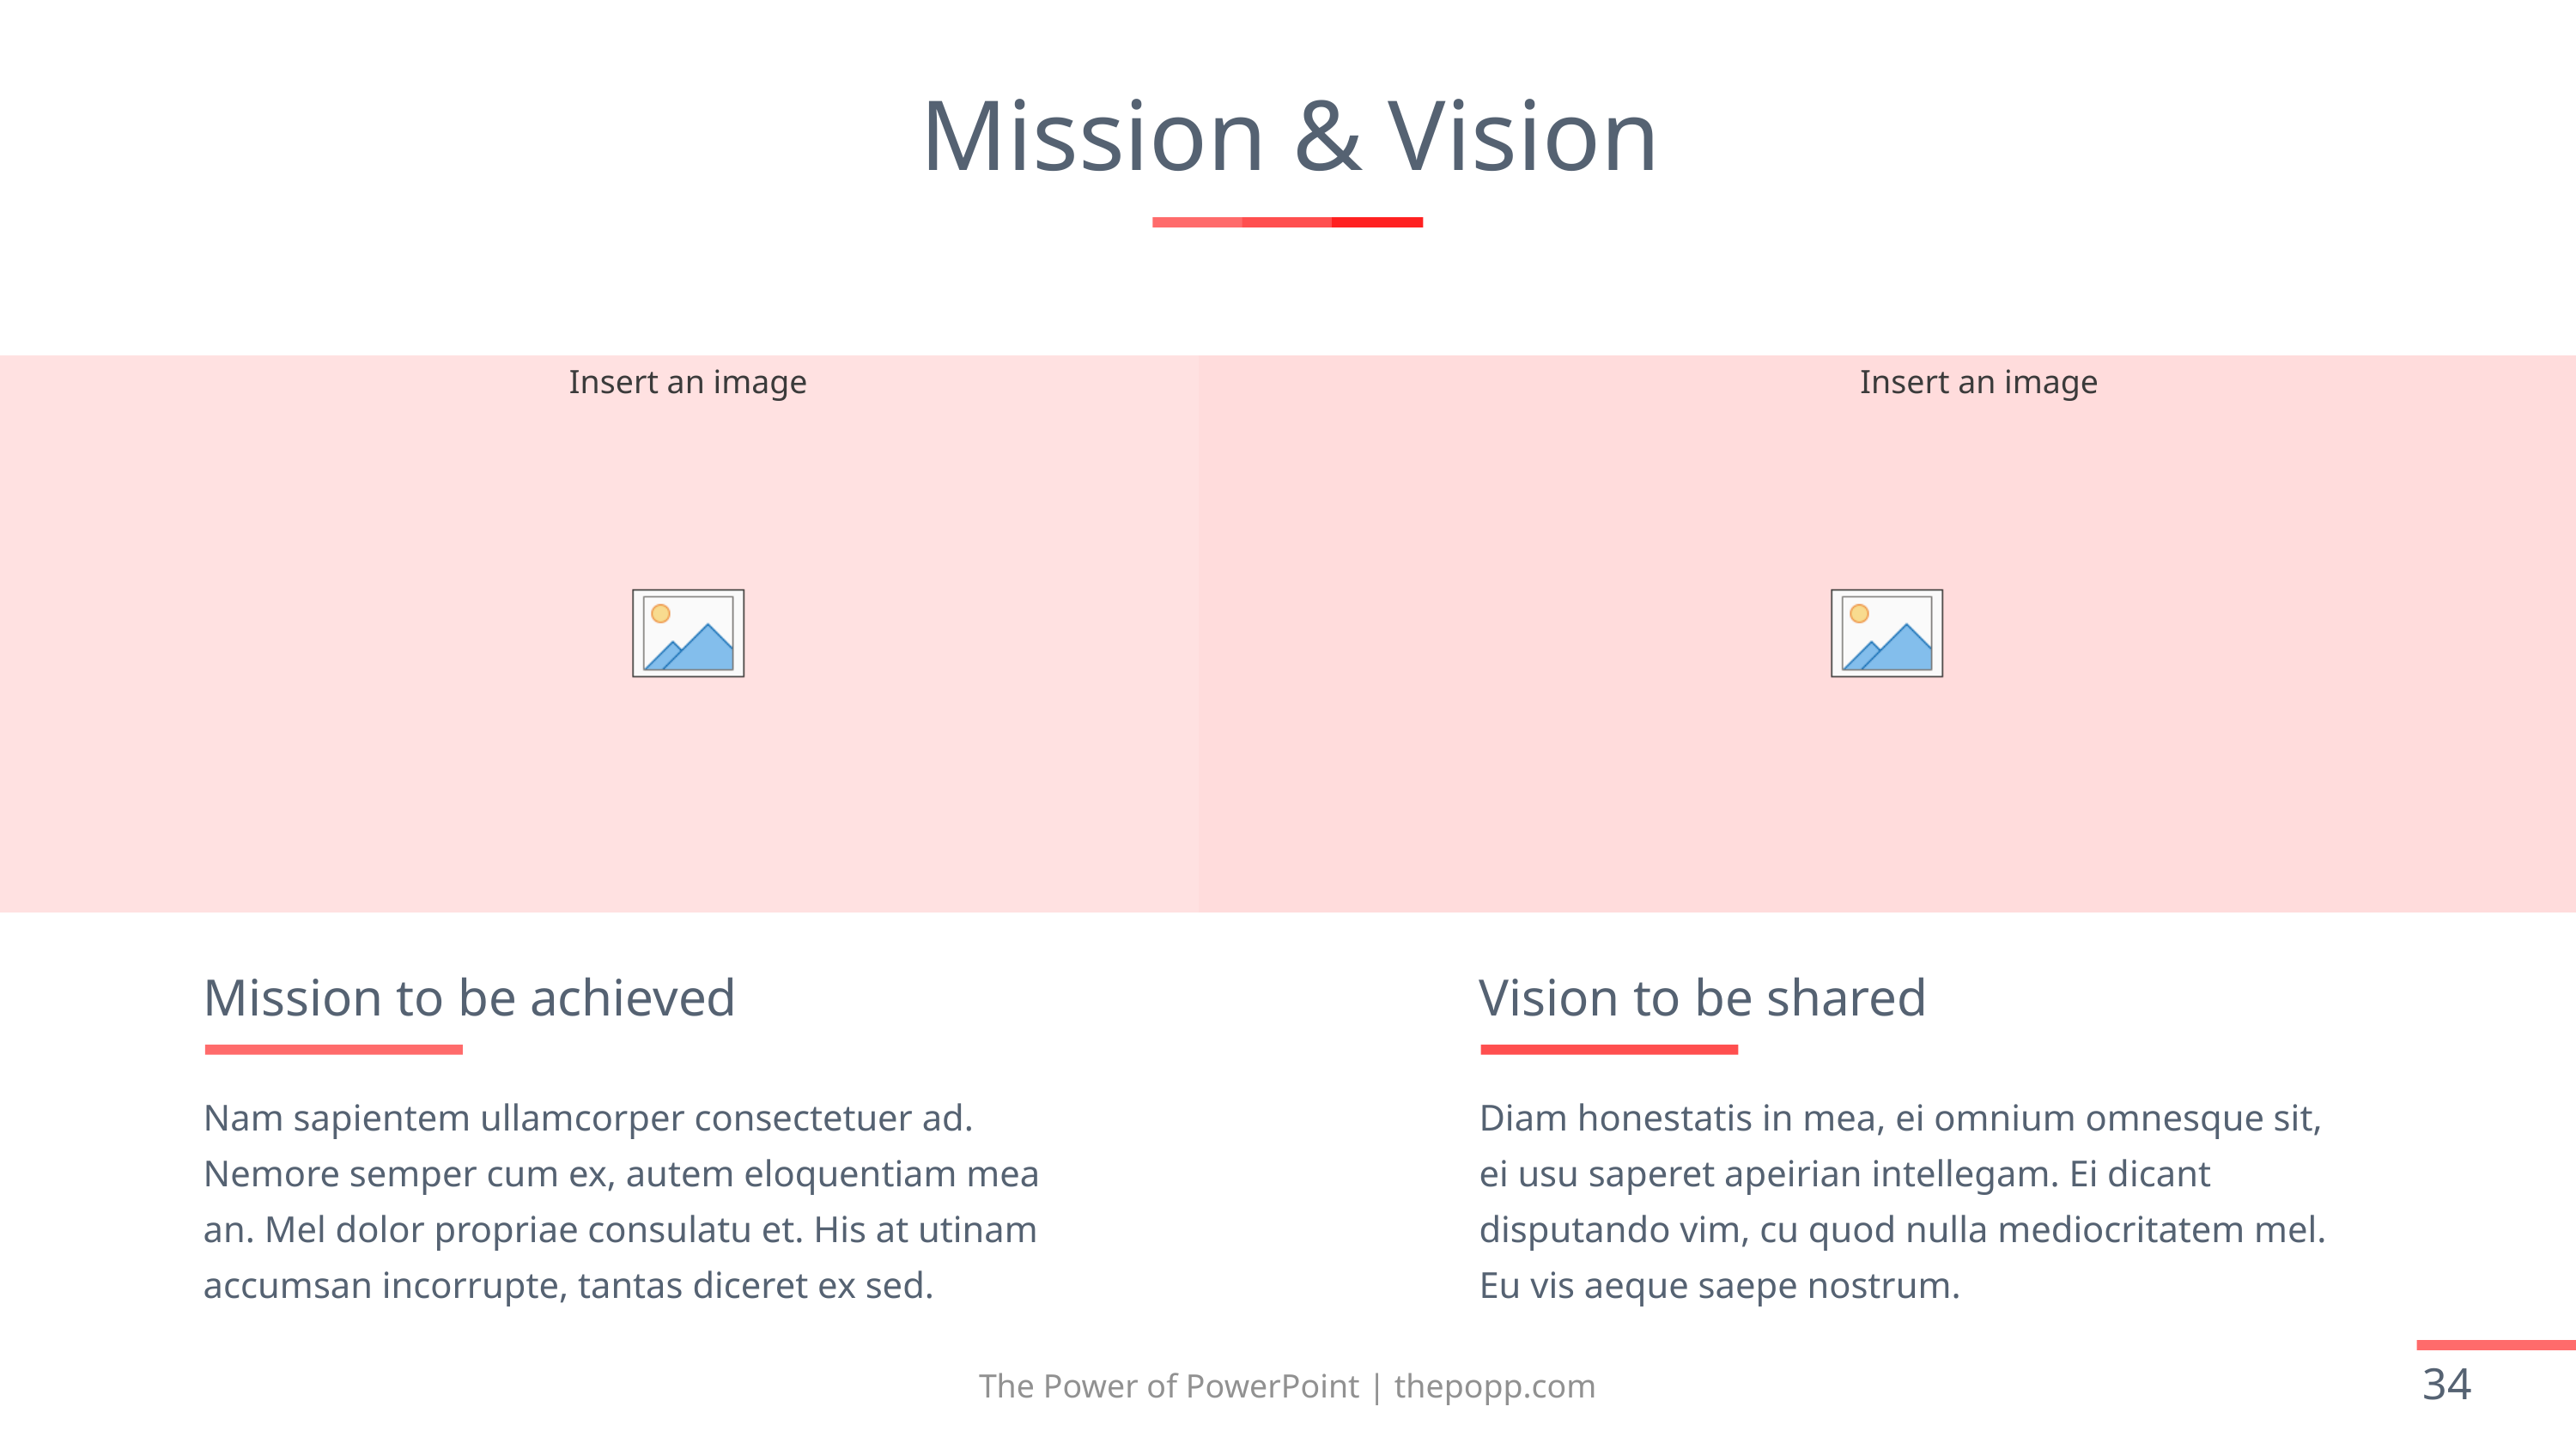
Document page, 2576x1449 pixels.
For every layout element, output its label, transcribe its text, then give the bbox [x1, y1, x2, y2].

list Diam honestatis in mea, ei omnium omnesque sit, ei usu saperet apeirian intellegam. Ei dicant disputando vim, cu quod nulla mediocritatem mel. Eu vis aeque saepe nostrum. [1466, 1076, 2368, 1319]
list Vision to be shared [1466, 943, 2368, 1049]
picture [0, 355, 2576, 912]
title Mission & Vision [69, 49, 2512, 230]
list Nam sapientem ullamcorper consectetuer ad. Nemore semper cum ex, autem eloquentiam mea an. Mel dolor propriae consulatu et. His at utinam accumsan incorrupte, tantas diceret ex sed. [190, 1076, 1092, 1319]
list Mission to be achieved [190, 943, 1092, 1049]
footer The Power of PowerPoint | thepopp.com [853, 1349, 1723, 1427]
slide_number 34 [2409, 1351, 2576, 1421]
